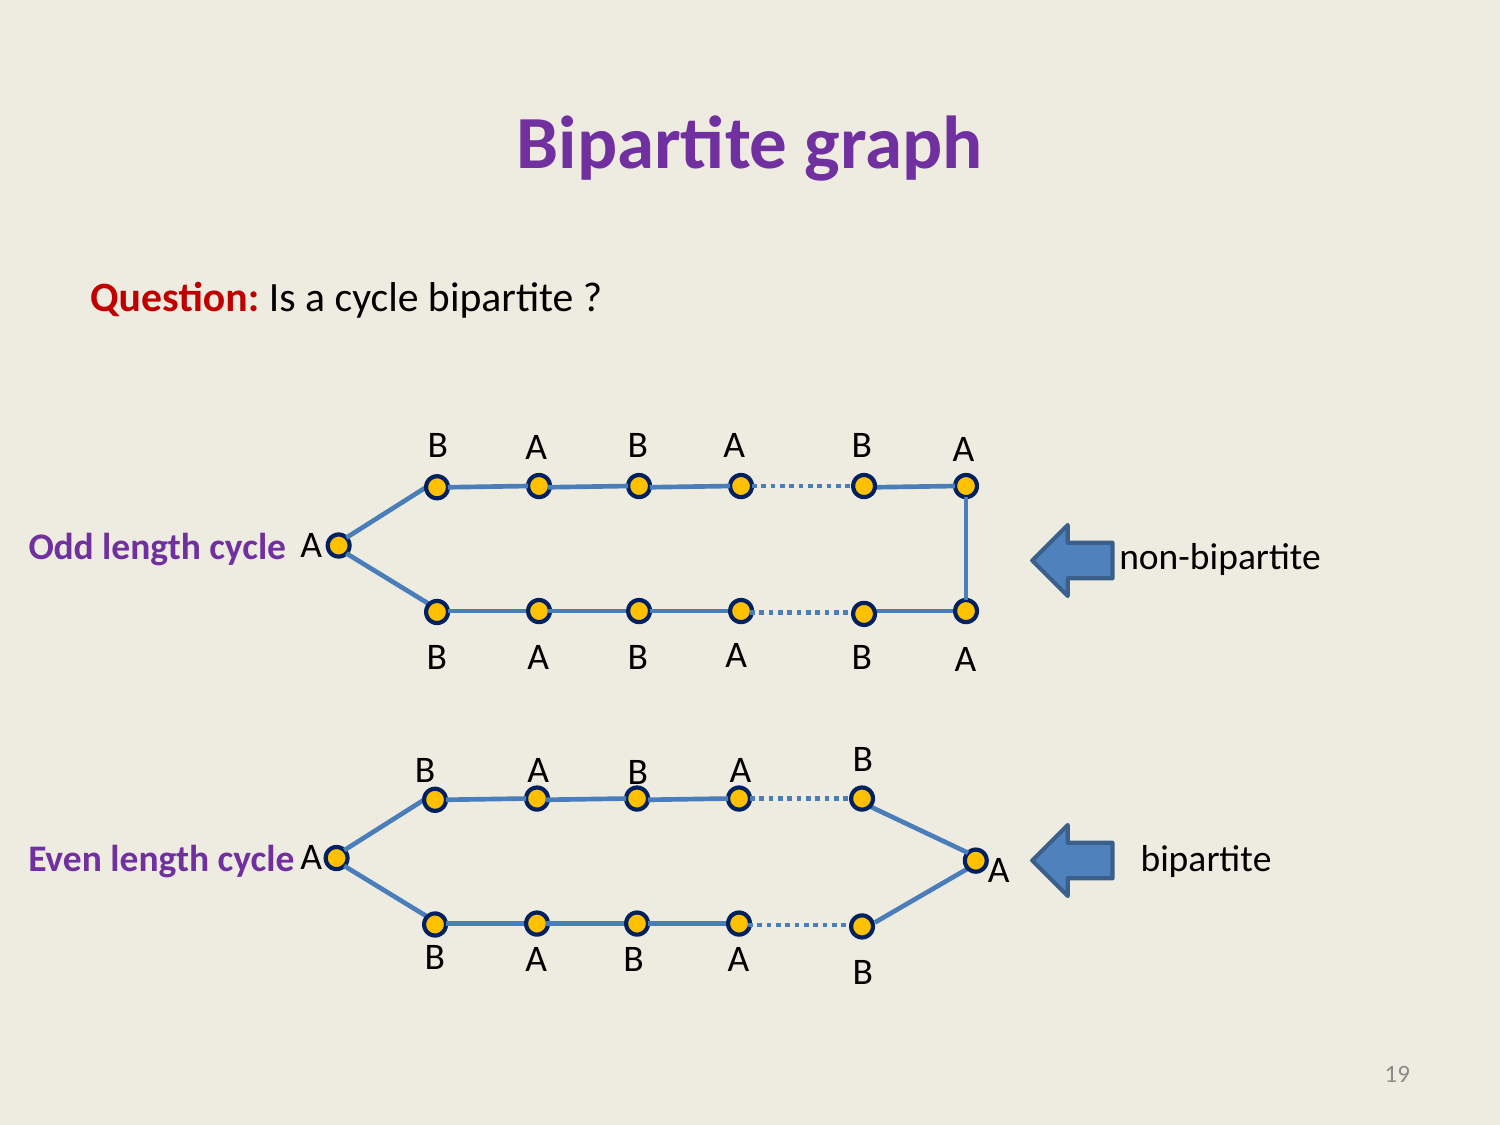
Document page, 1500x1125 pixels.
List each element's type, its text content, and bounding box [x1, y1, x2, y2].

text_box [569, 474, 607, 626]
text_box Odd length cycle [13, 514, 302, 575]
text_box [712, 737, 767, 988]
text_box A [993, 837, 1025, 898]
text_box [411, 412, 464, 473]
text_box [837, 726, 889, 1001]
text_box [937, 416, 992, 688]
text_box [569, 787, 603, 938]
list Question: Is a cycle bipartite ? [75, 262, 1425, 1005]
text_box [612, 412, 664, 686]
text_box A [285, 512, 322, 573]
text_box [411, 634, 464, 686]
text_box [325, 787, 394, 938]
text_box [510, 414, 565, 686]
text_box A [285, 824, 320, 885]
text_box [669, 787, 707, 938]
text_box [707, 412, 763, 684]
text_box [771, 787, 832, 938]
text_box Even length cycle [13, 826, 310, 887]
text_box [1031, 824, 1288, 897]
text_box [1031, 524, 1338, 597]
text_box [893, 787, 987, 938]
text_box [767, 474, 831, 626]
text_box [668, 474, 702, 626]
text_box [836, 412, 888, 686]
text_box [892, 474, 932, 626]
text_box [510, 737, 565, 988]
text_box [327, 474, 504, 626]
slide_number 19 [1074, 1042, 1425, 1103]
title Bipartite graph [75, 45, 1425, 233]
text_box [399, 737, 461, 986]
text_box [465, 787, 505, 938]
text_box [608, 739, 664, 988]
